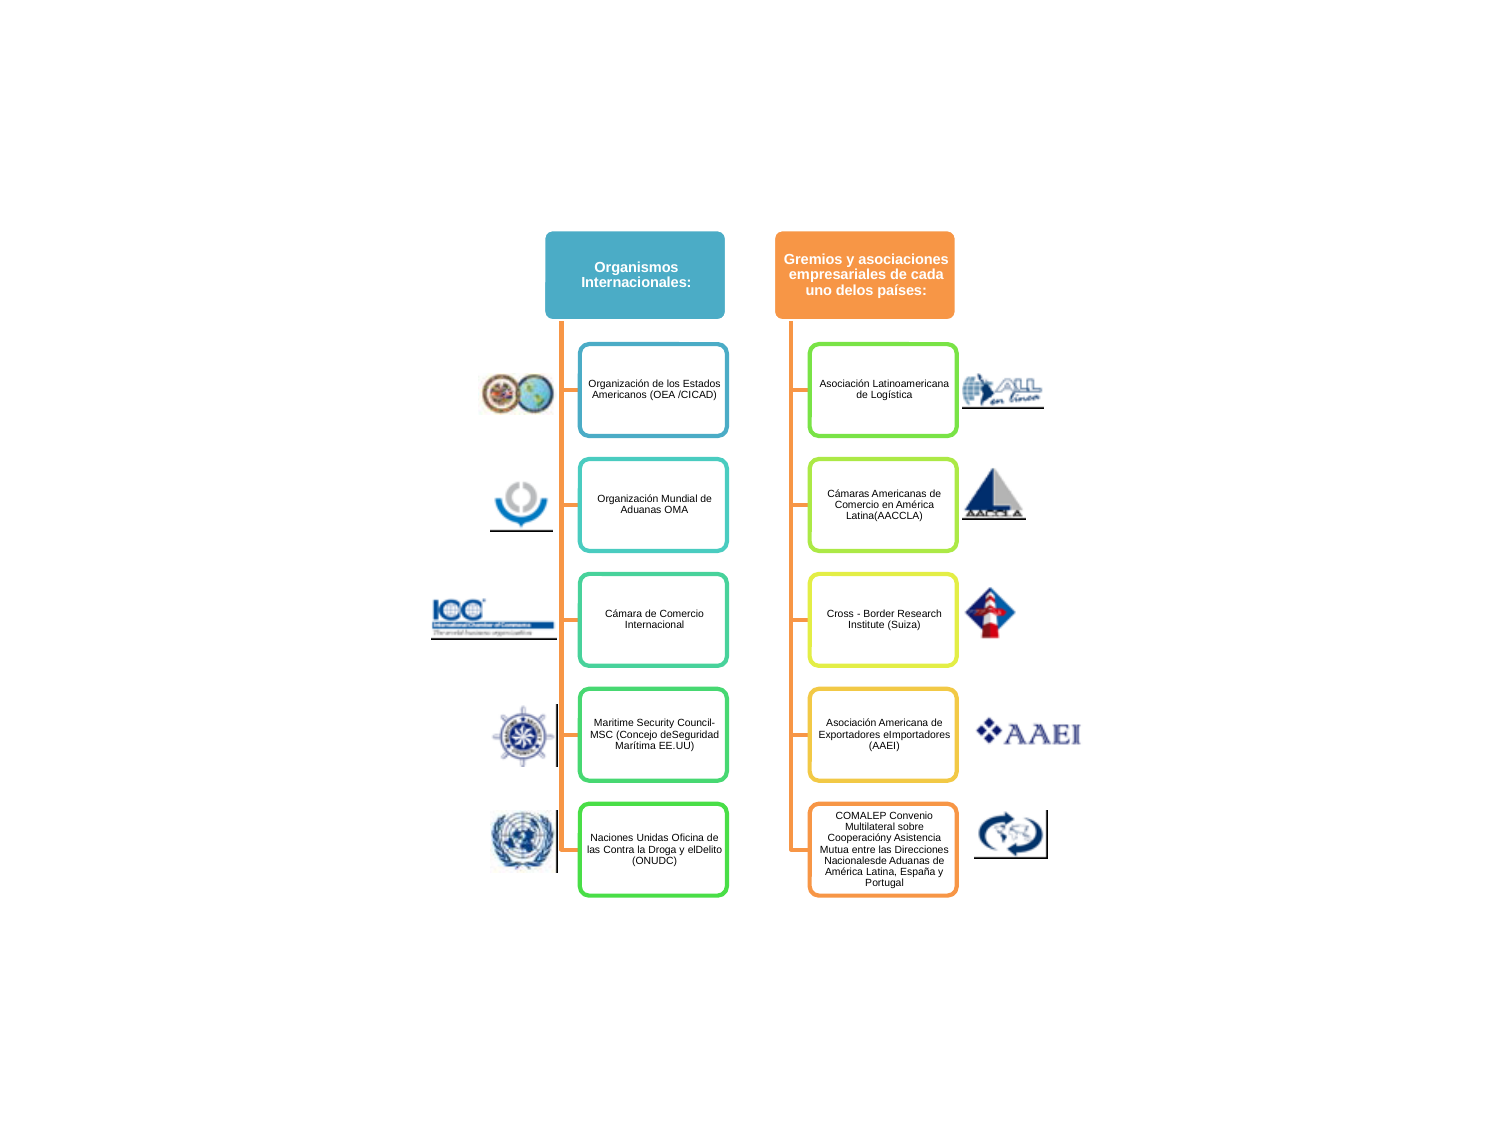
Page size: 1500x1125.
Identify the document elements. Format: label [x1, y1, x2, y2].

text_box [249, 228, 1251, 897]
